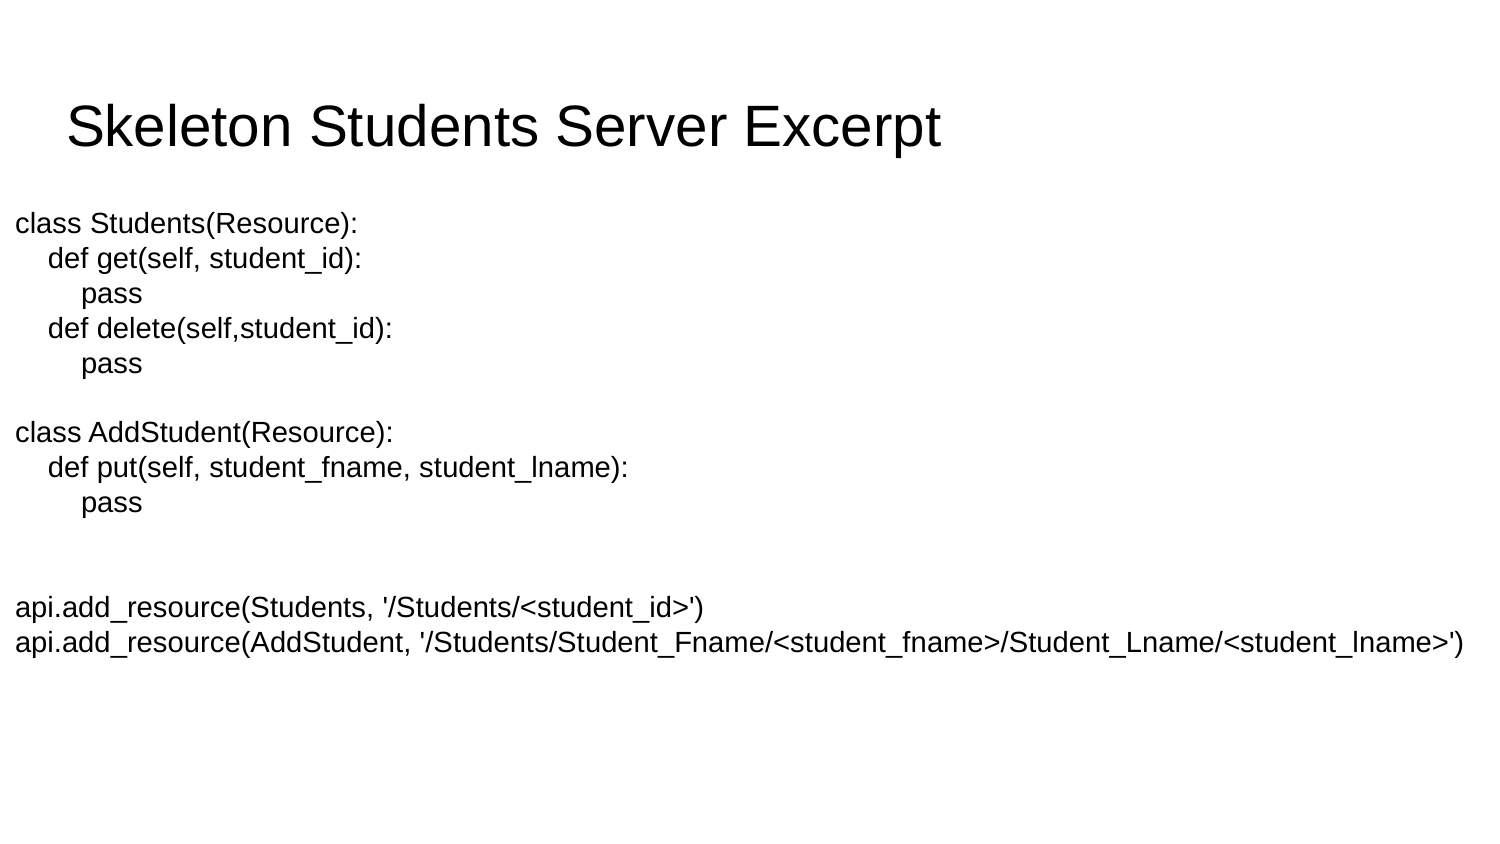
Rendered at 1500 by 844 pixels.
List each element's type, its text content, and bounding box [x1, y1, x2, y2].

list class Students(Resource): def get(self, student_id): pass def delete(self,student_id): pass class AddStudent(Resource): def put(self, student_fname, student_lname): pass api.add_resource(Students, '/Students/<student_id>') api.add_resource(AddStudent, '/Students/Student_Fname/<student_fname>/Student_Lname/<student_lname>') [0, 189, 1486, 750]
title Skeleton Students Server Excerpt [51, 72, 1449, 167]
